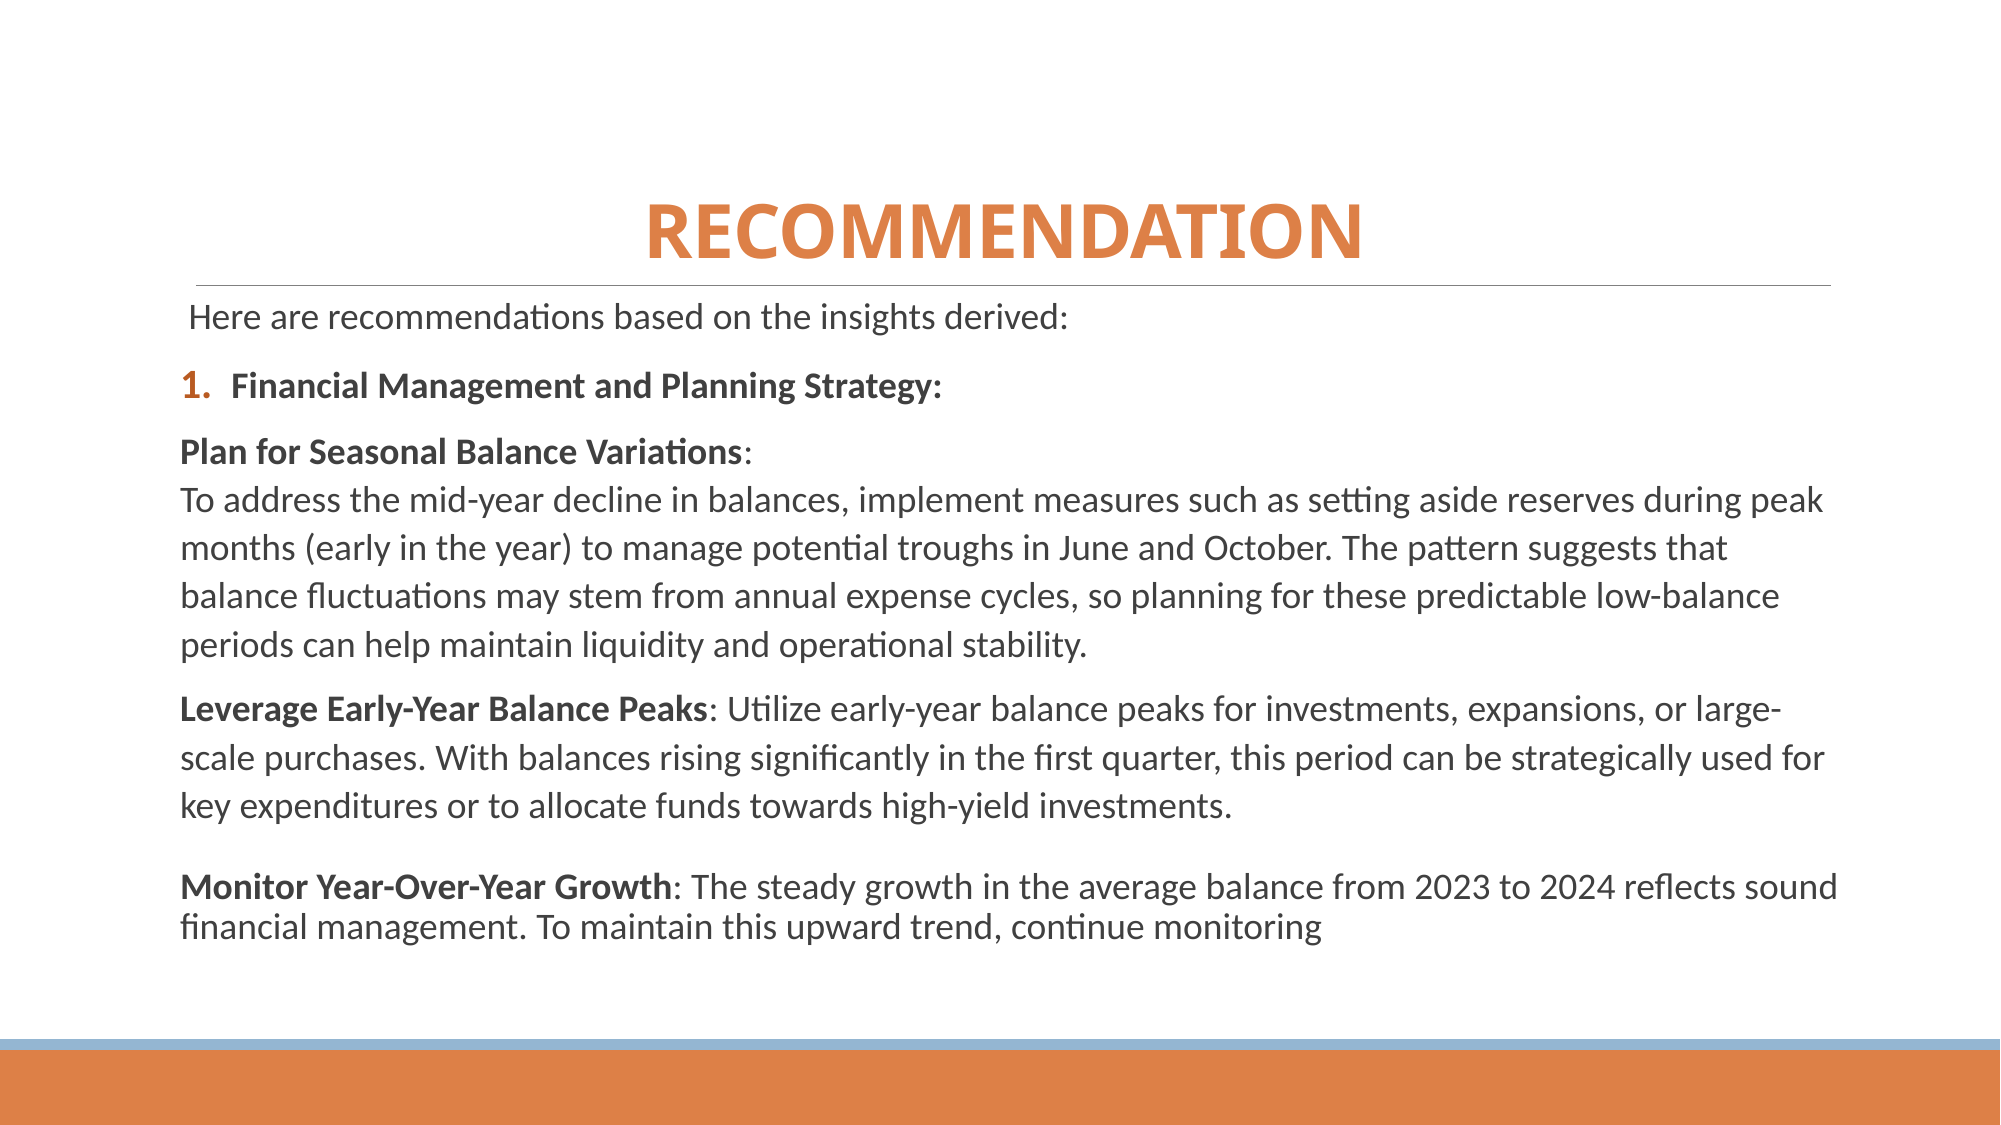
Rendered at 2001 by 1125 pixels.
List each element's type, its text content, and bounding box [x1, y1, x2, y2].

title RECOMMENDATION [180, 43, 1830, 281]
list Here are recommendations based on the insights derived: 1. Financial Management and Planning Strategy: Plan for Seasonal Balance Variations: To address the mid-year decline in balances, implement measures such as setting aside reserves during peak months (early in the year) to manage potential troughs in June and October. The pattern suggests that balance fluctuations may stem from annual expense cycles, so planning for these predictable low-balance periods can help maintain liquidity and operational stability. Leverage Early-Year Balance Peaks: Utilize early-year balance peaks for investments, expansions, or large-scale purchases. With balances rising significantly in the first quarter, this period can be strategically used for key expenditures or to allocate funds towards high-yield investments. Monitor Year-Over-Year Growth: The steady growth in the average balance from 2023 to 2024 reflects sound financial management. To maintain this upward trend, continue monitoring [180, 281, 1843, 942]
